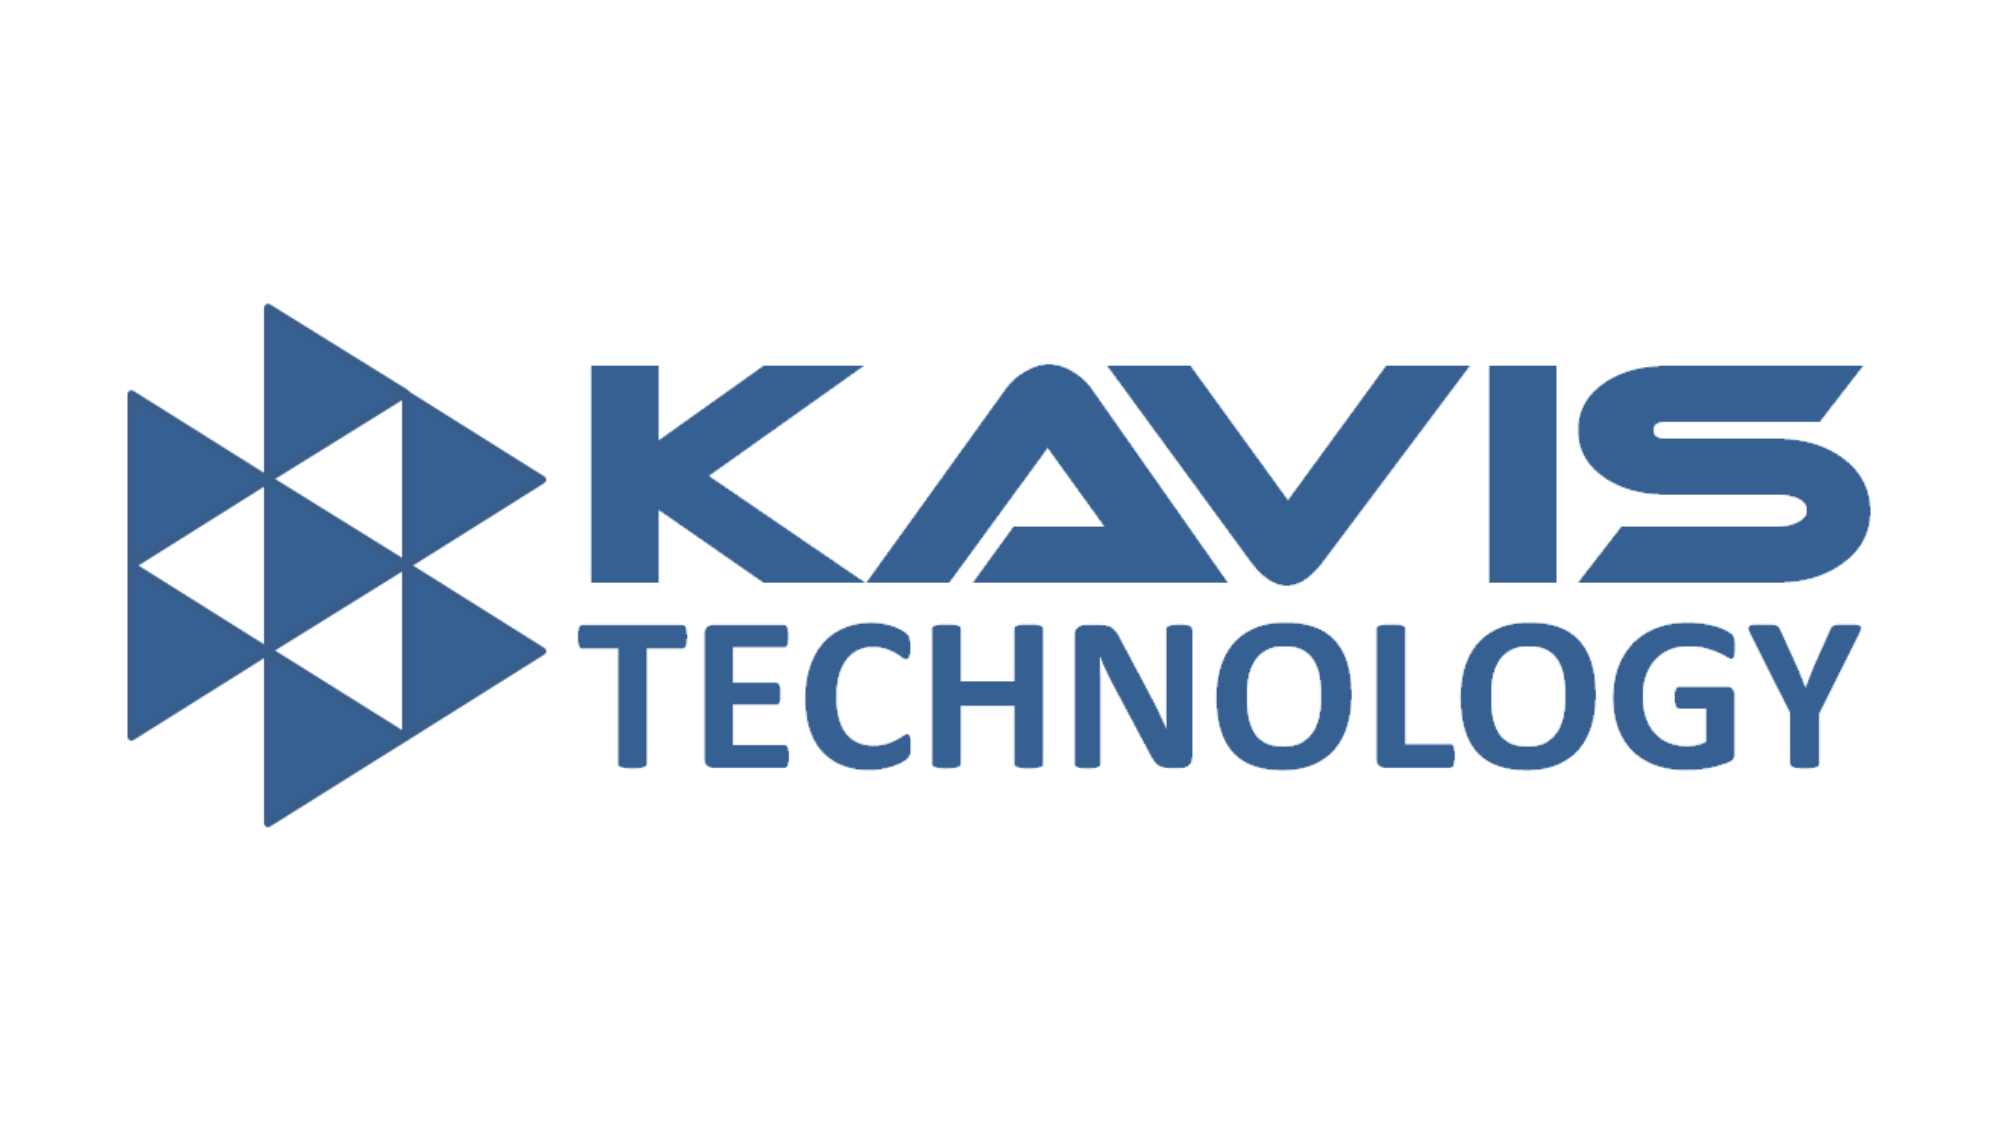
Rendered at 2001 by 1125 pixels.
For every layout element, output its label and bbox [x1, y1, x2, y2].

picture [105, 278, 1895, 847]
